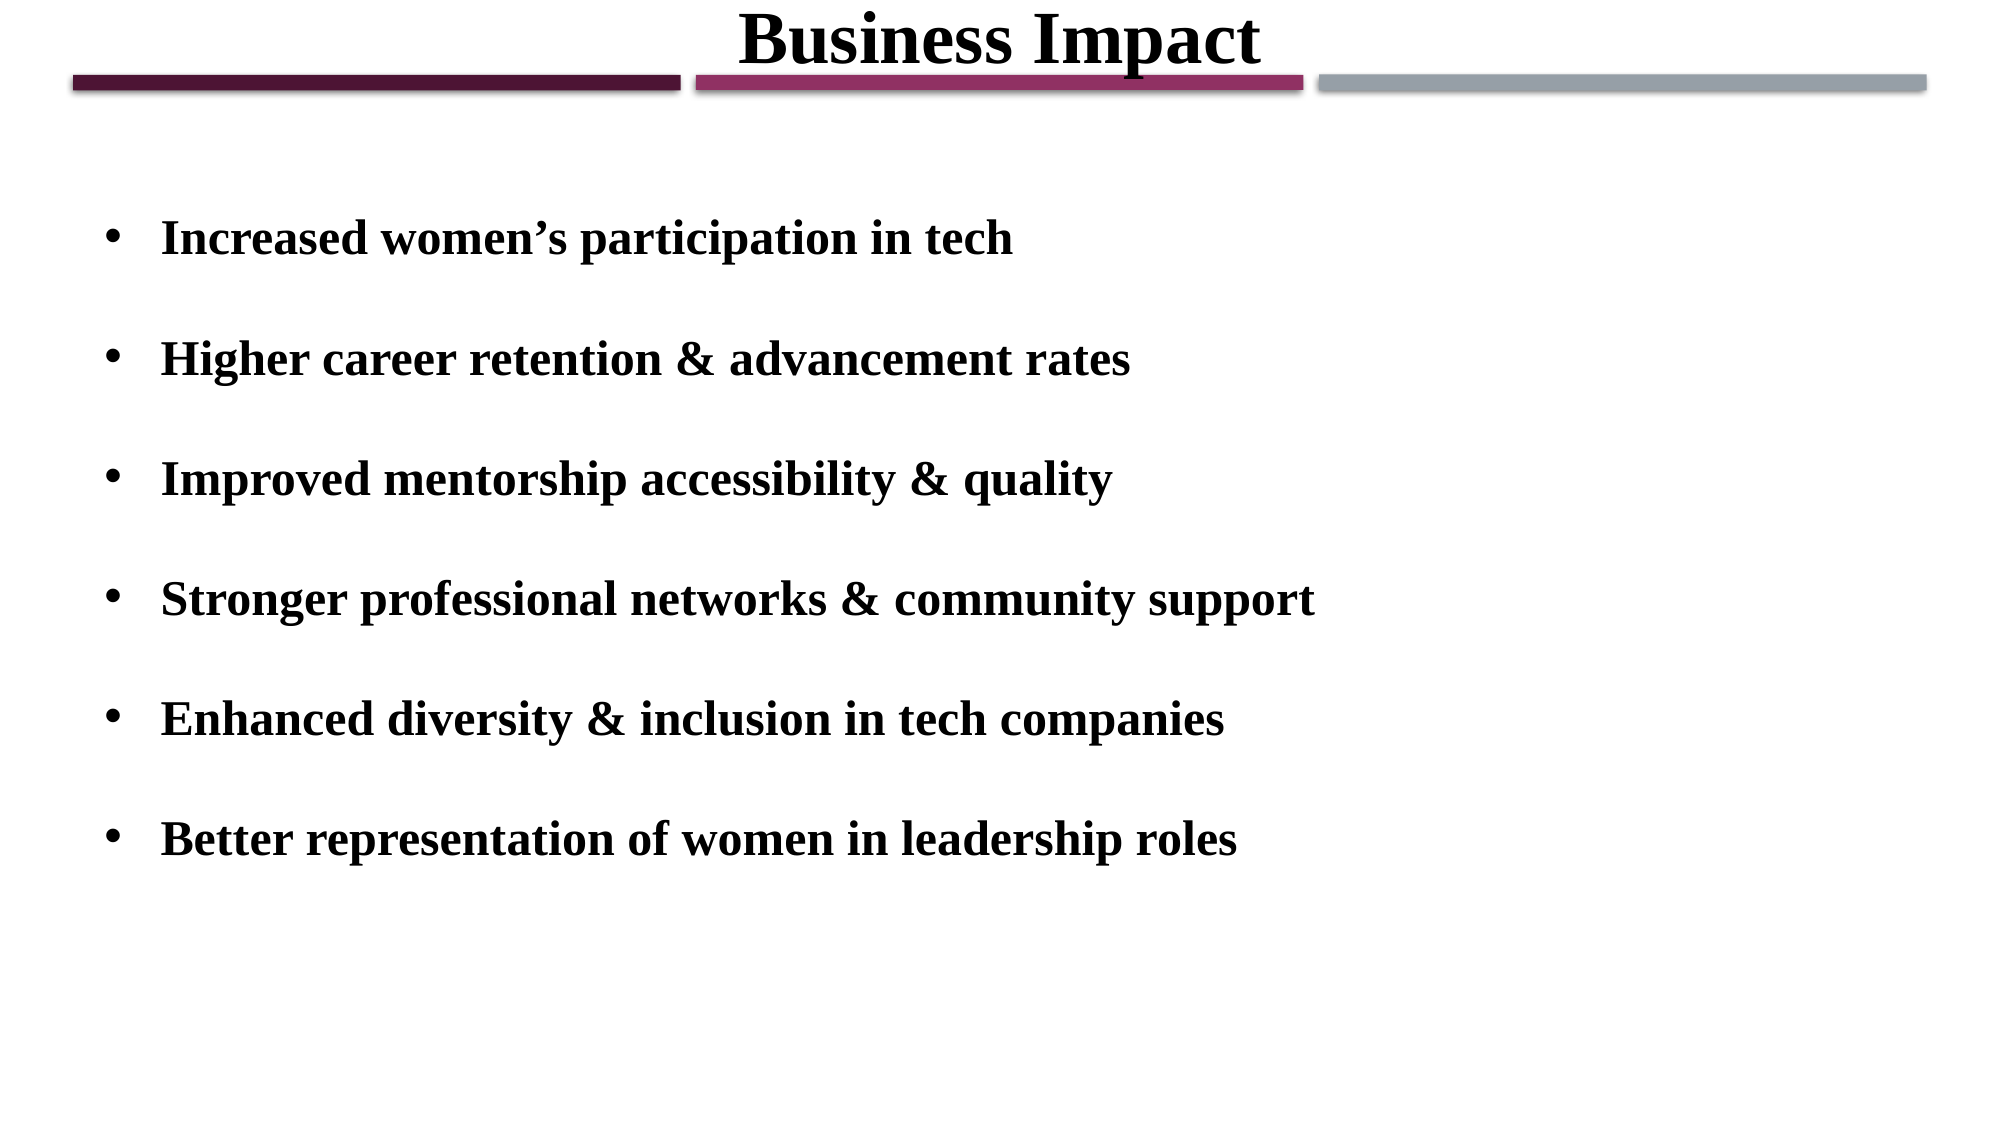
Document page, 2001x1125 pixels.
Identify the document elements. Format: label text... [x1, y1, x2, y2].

text_box Business Impact [122, 0, 1878, 86]
text_box Increased women’s participation in tech Higher career retention & advancement rates Improved mentorship accessibility & quality Stronger professional networks & community support Enhanced diversity & inclusion in tech companies Better representation of women in leadership roles [89, 137, 2000, 873]
